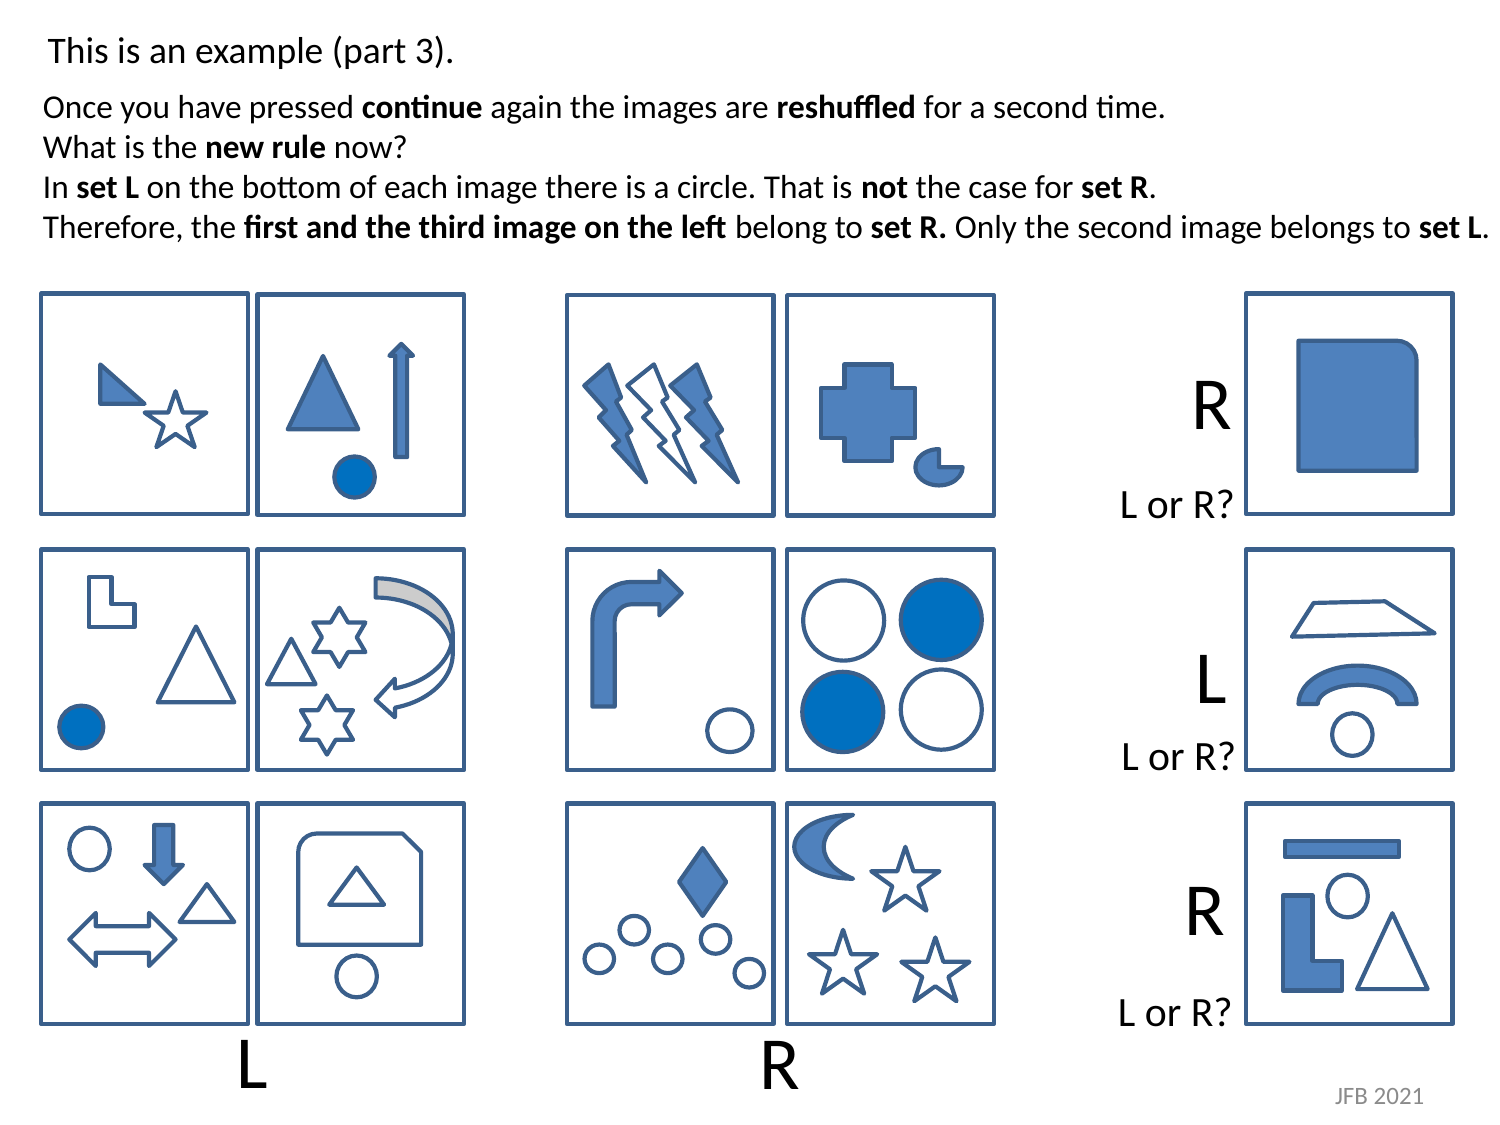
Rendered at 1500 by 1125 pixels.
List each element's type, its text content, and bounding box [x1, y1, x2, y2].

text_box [69, 824, 235, 967]
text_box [297, 833, 422, 998]
text_box [39, 291, 250, 516]
text_box [1296, 338, 1419, 473]
text_box [1244, 291, 1455, 516]
text_box [1290, 599, 1437, 639]
text_box [255, 547, 466, 772]
text_box Once you have pressed continue again the images are reshuffled for a second time. What is the new rule now? In set L on the bottom of each image there is a circle. That is not the case for set R. Therefore, the first and the third image on the left belong to set R. Only the second image belongs to set L. [28, 78, 1500, 253]
text_box R [745, 1007, 816, 1112]
text_box L or R? [1106, 720, 1252, 786]
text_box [287, 343, 414, 498]
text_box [59, 576, 235, 749]
text_box [565, 547, 776, 772]
text_box L or R? [1105, 469, 1251, 535]
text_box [584, 847, 765, 988]
text_box L [1180, 621, 1242, 727]
text_box R [1176, 347, 1248, 453]
text_box [39, 801, 250, 1026]
text_box [39, 547, 250, 772]
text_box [801, 579, 982, 753]
text_box L or R? [1103, 977, 1248, 1042]
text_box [583, 364, 739, 483]
text_box [255, 292, 466, 517]
text_box [1244, 801, 1455, 1026]
text_box [785, 801, 996, 1026]
footer JFB 2021 [1142, 1065, 1500, 1125]
text_box [565, 293, 776, 518]
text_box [266, 577, 454, 755]
text_box [1296, 663, 1419, 707]
text_box [785, 293, 996, 518]
text_box [255, 801, 466, 1026]
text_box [793, 814, 970, 1002]
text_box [1264, 813, 1428, 991]
text_box [565, 801, 776, 1026]
text_box L [221, 1006, 283, 1111]
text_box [820, 364, 963, 486]
text_box [785, 547, 996, 772]
text_box This is an example (part 3). [32, 18, 471, 78]
text_box [1330, 711, 1375, 758]
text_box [100, 364, 207, 448]
text_box R [1169, 853, 1241, 959]
text_box [1244, 547, 1455, 772]
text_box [592, 570, 753, 753]
